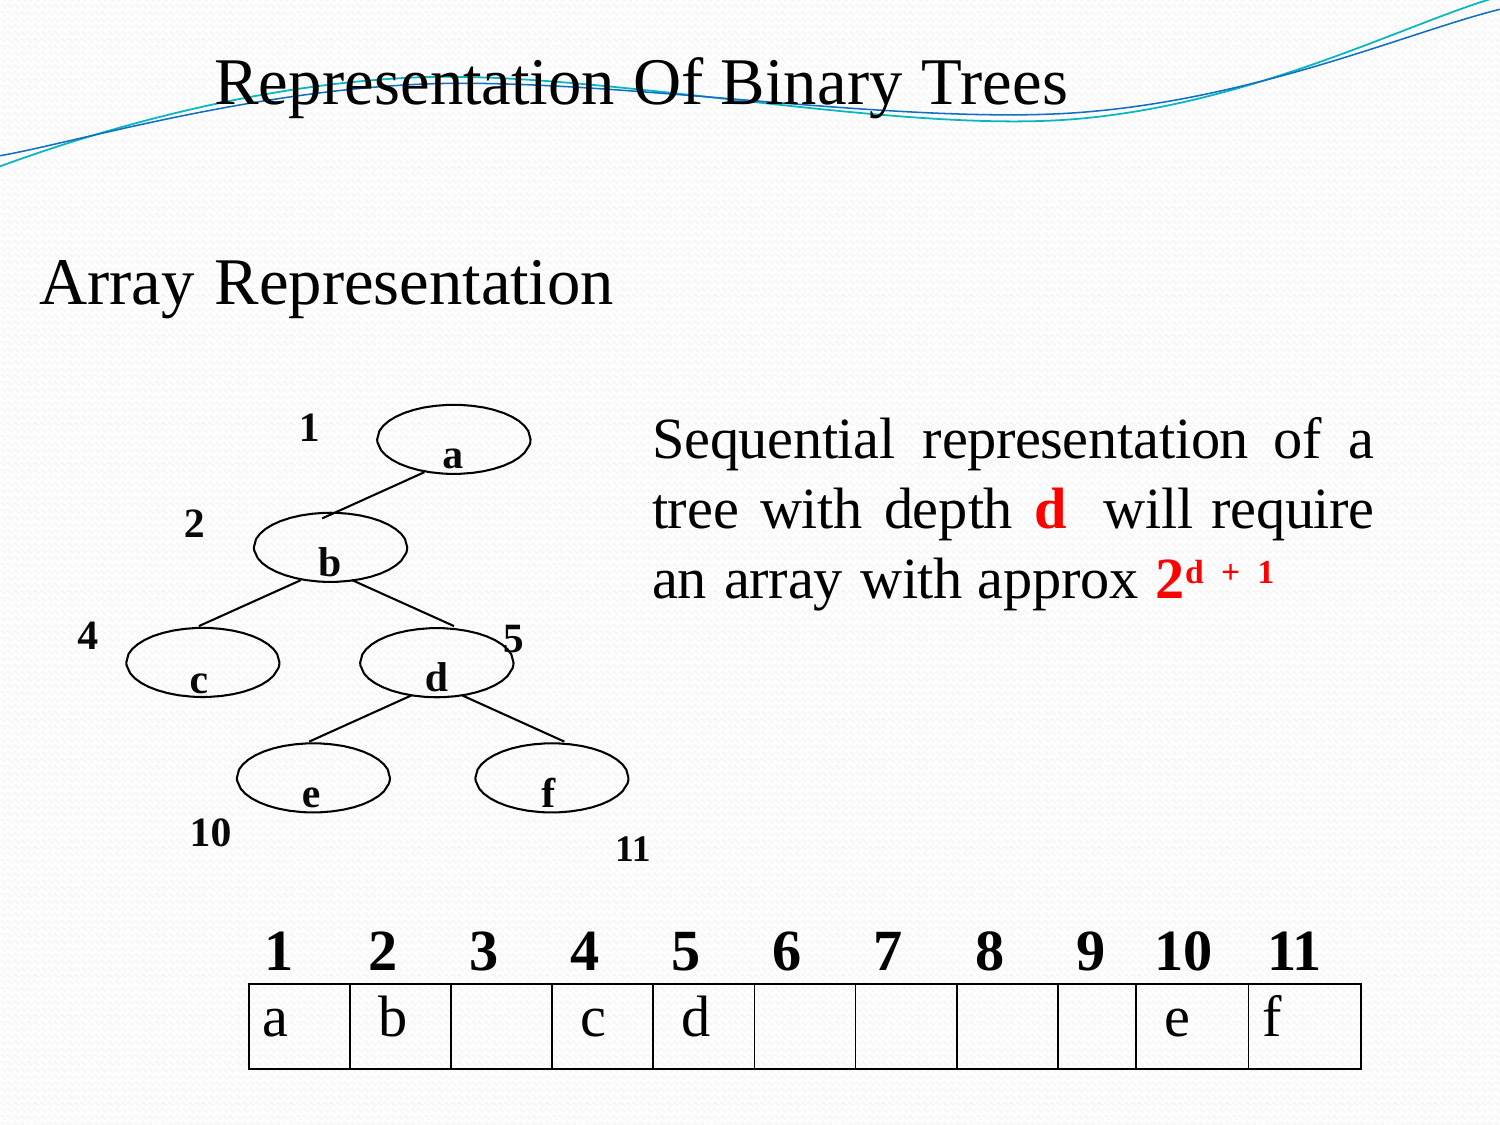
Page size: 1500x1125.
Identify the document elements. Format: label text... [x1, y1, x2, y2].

slide_number 28 [1299, 343, 1425, 1103]
table_header [958, 985, 1057, 1068]
text_box [360, 628, 514, 697]
text_box [475, 743, 629, 812]
table_header b [351, 985, 450, 1068]
text_box [236, 743, 390, 812]
text_box 4 [75, 607, 106, 658]
table_header d [654, 985, 754, 1068]
table_header [1059, 985, 1135, 1068]
text_box d [422, 650, 452, 701]
text_box c 10 [174, 624, 238, 855]
table_header [755, 985, 855, 1068]
text_box b [316, 534, 345, 586]
text_box f [539, 765, 565, 816]
text_box [377, 404, 531, 474]
text_box [126, 630, 174, 695]
text_box [253, 512, 408, 582]
text_box e [299, 765, 328, 816]
text_box Array Representation [37, 237, 716, 318]
table_header [452, 985, 551, 1068]
text_box 5 [500, 611, 531, 662]
text_box 2 [181, 495, 212, 546]
text_box a [440, 426, 468, 478]
text_box Representation Of Binary Trees [212, 37, 1200, 118]
text_box 1 [296, 399, 327, 450]
table_header [856, 985, 956, 1068]
table_header a [250, 985, 349, 1068]
text_box Sequential representation of a tree with depth d will require an array with approx 2d + 1 [649, 399, 1376, 680]
text_box [238, 631, 280, 694]
text_box 11 1 2 3 4 5 6 7 8 9 10 11 [262, 823, 1339, 983]
table_header e [1137, 985, 1248, 1068]
table_header f [1249, 985, 1360, 1068]
table_header c [553, 985, 652, 1068]
